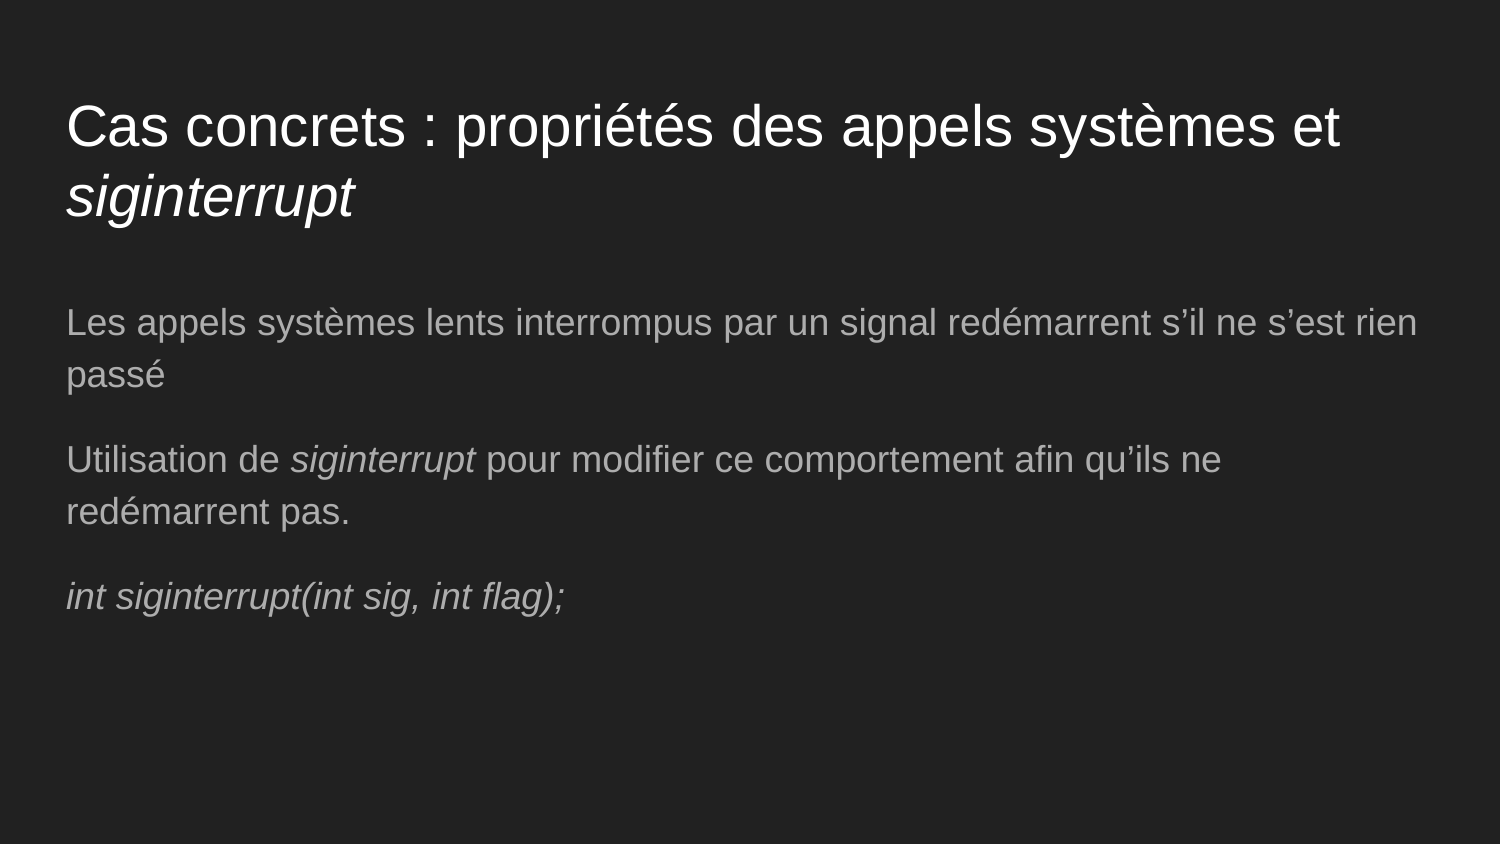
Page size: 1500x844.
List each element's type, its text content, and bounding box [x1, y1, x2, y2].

title Cas concrets : propriétés des appels systèmes et siginterrupt [51, 72, 1449, 250]
list Les appels systèmes lents interrompus par un signal redémarrent s’il ne s’est rien passé Utilisation de siginterrupt pour modifier ce comportement afin qu’ils ne redémarrent pas. int siginterrupt(int sig, int flag); [51, 276, 1449, 750]
